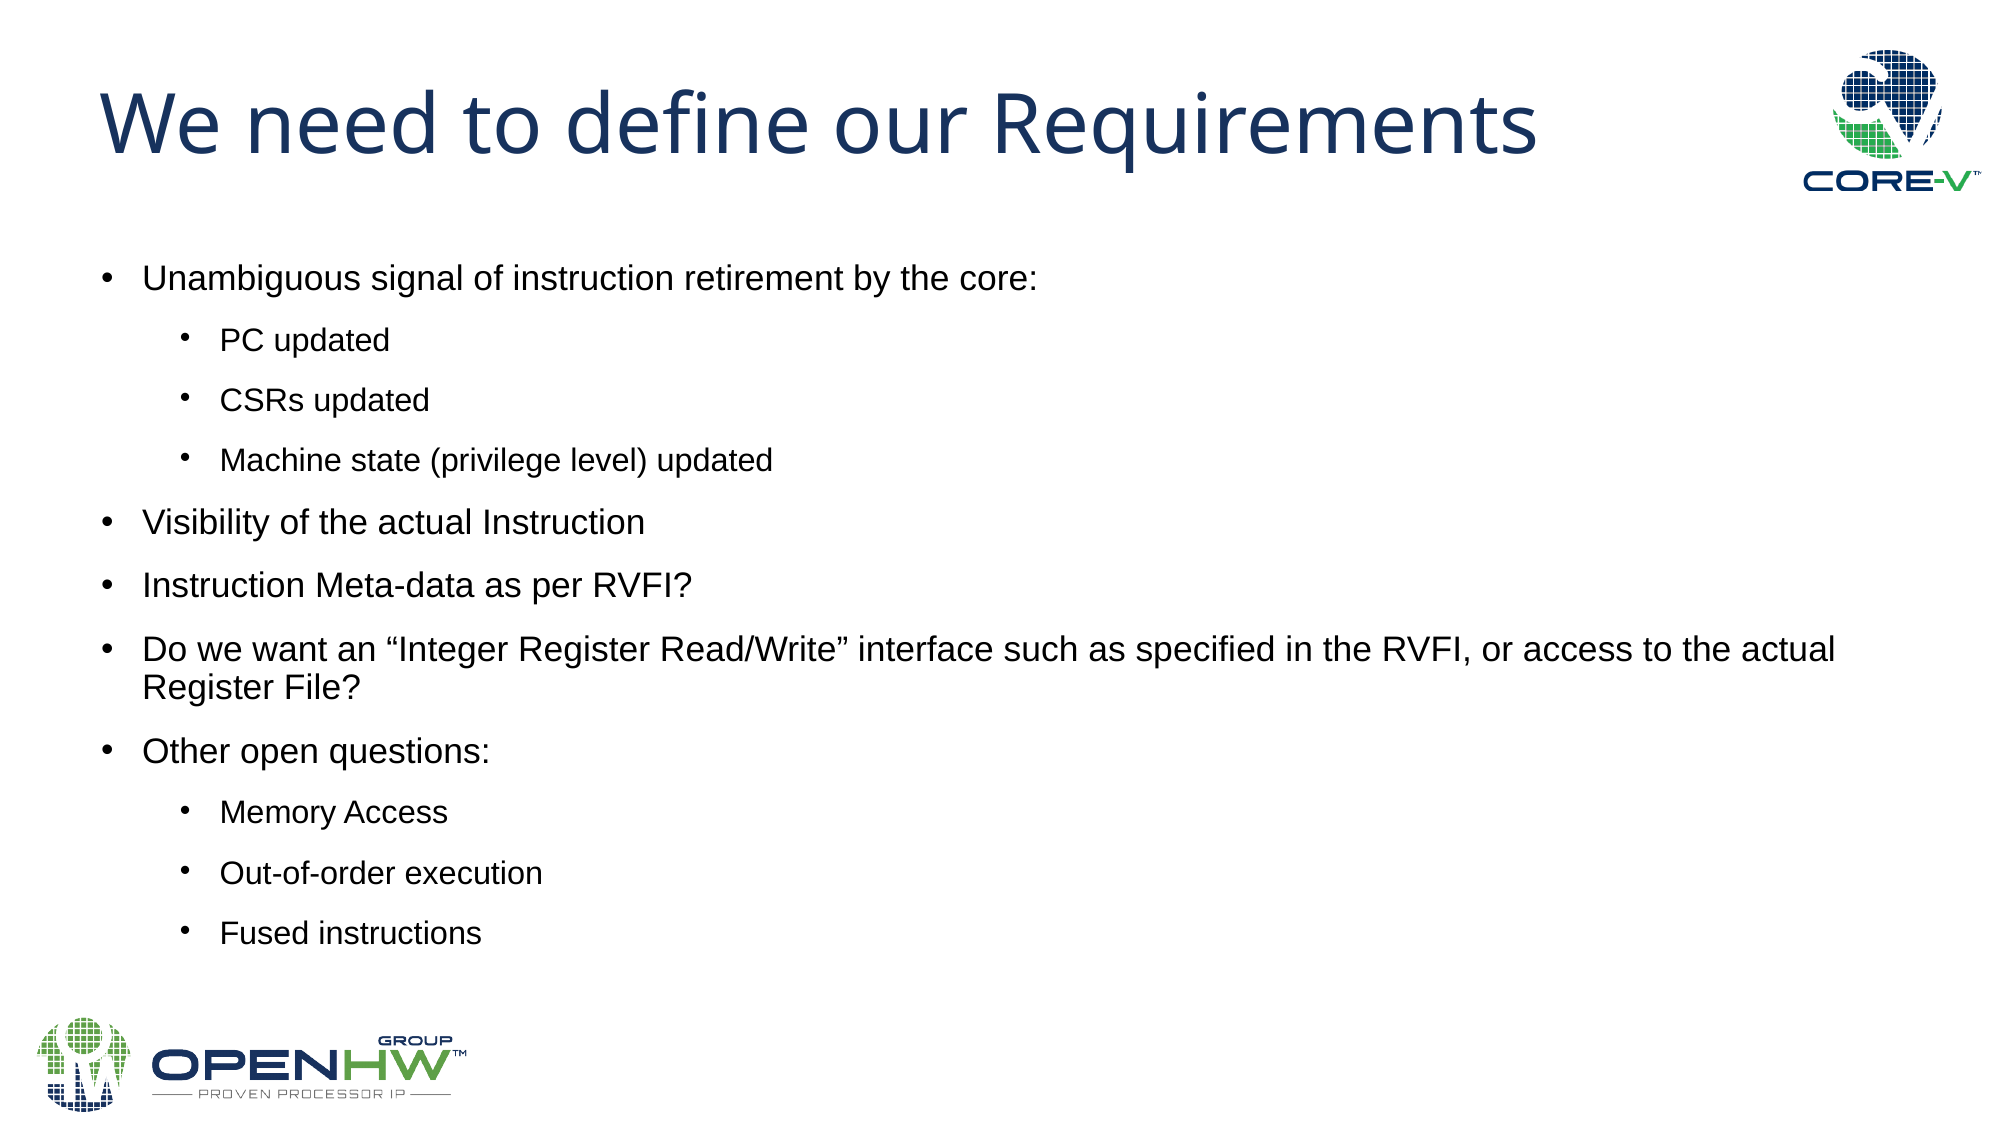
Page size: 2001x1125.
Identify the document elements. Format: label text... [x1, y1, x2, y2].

text_box We need to define our Requirements [99, 44, 1692, 209]
text_box Unambiguous signal of instruction retirement by the core: PC updated CSRs updated Machine state (privilege level) updated Visibility of the actual Instruction Instruction Meta-data as per RVFI? Do we want an “Integer Register Read/Write” interface such as specified in the RVFI, or access to the actual Register File? Other open questions: Memory Access Out-of-order execution Fused instructions [99, 259, 1899, 992]
picture [32, 1013, 471, 1116]
